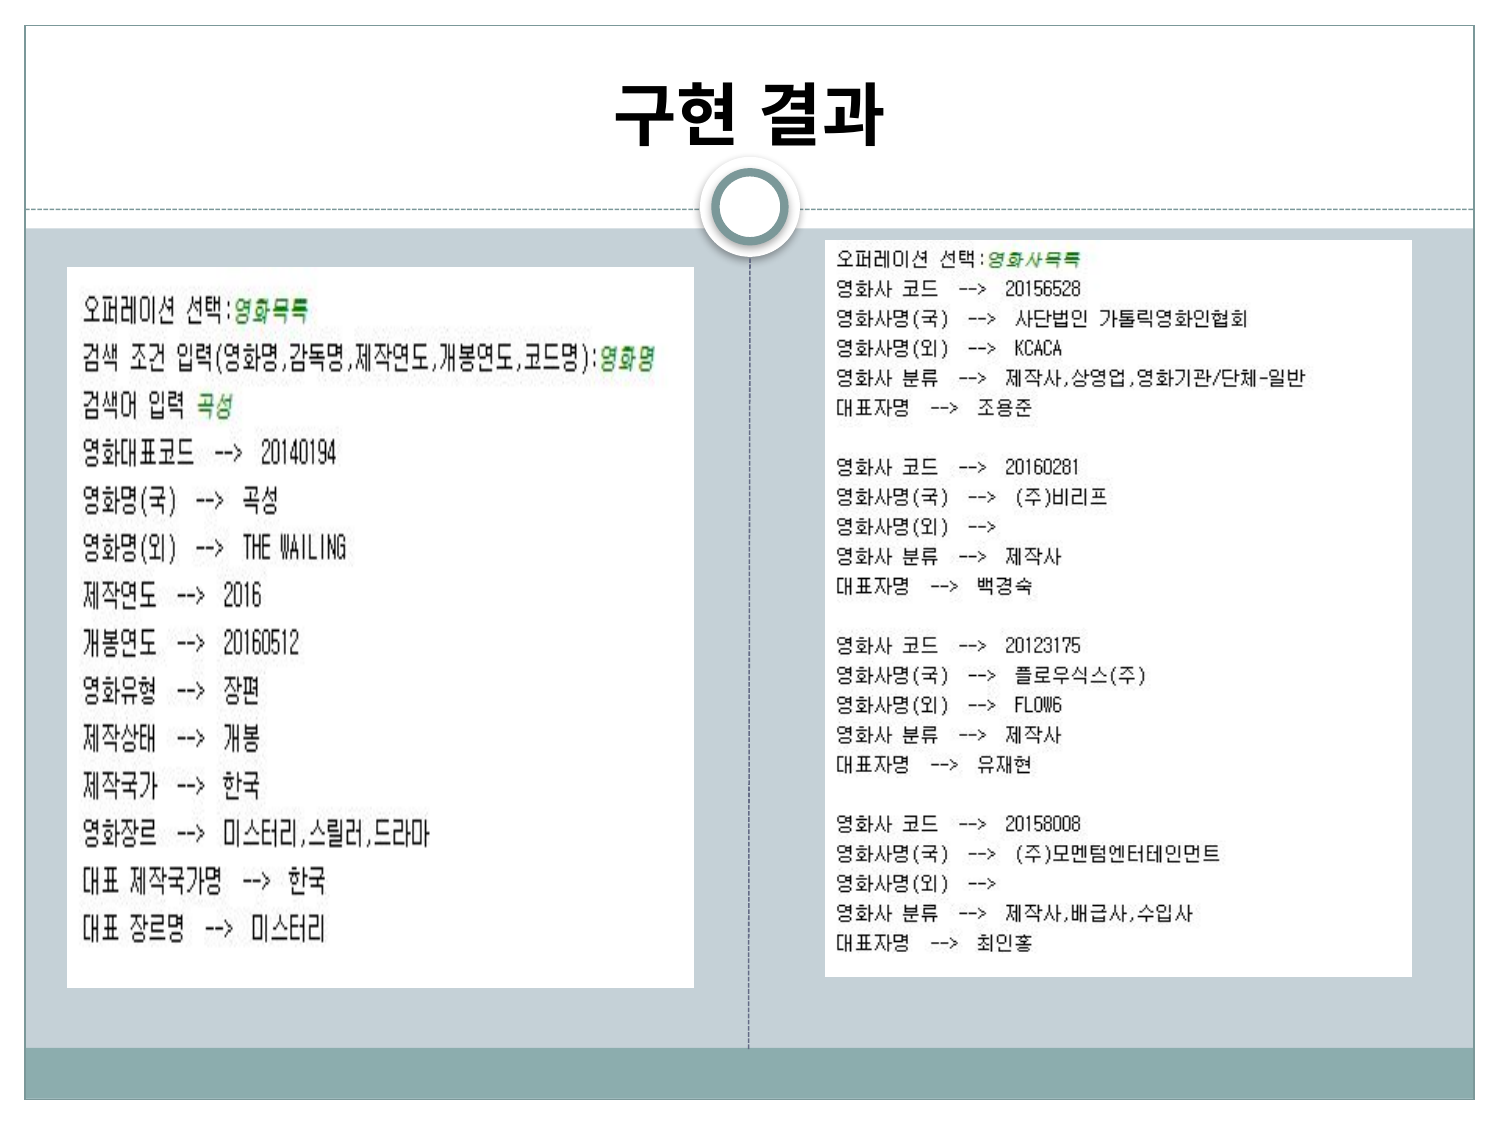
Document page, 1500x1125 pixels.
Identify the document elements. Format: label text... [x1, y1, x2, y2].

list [825, 240, 1412, 978]
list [67, 266, 695, 988]
title 구현 결과 [49, 37, 1450, 162]
